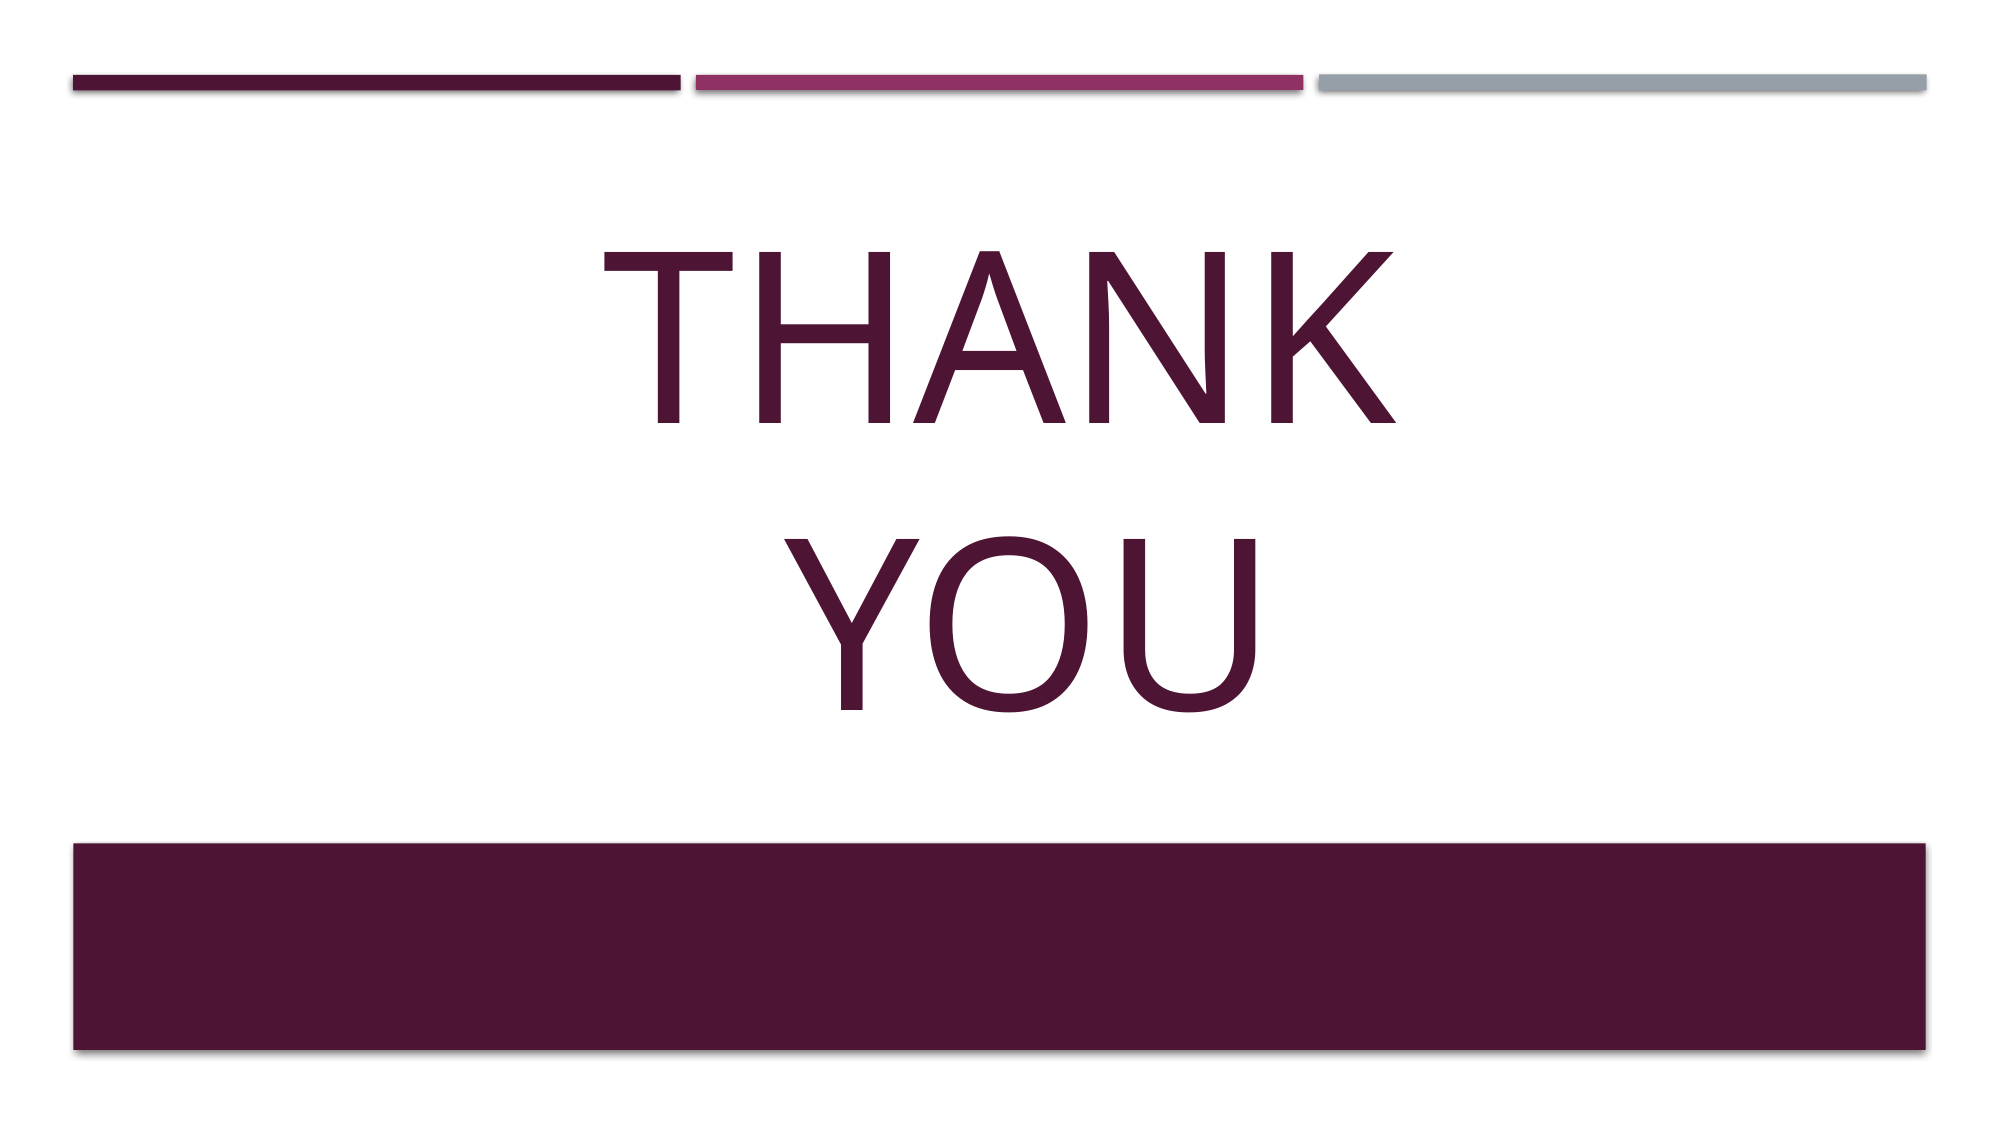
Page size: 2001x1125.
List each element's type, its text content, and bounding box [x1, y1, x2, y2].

title Thank you [531, 91, 1468, 767]
